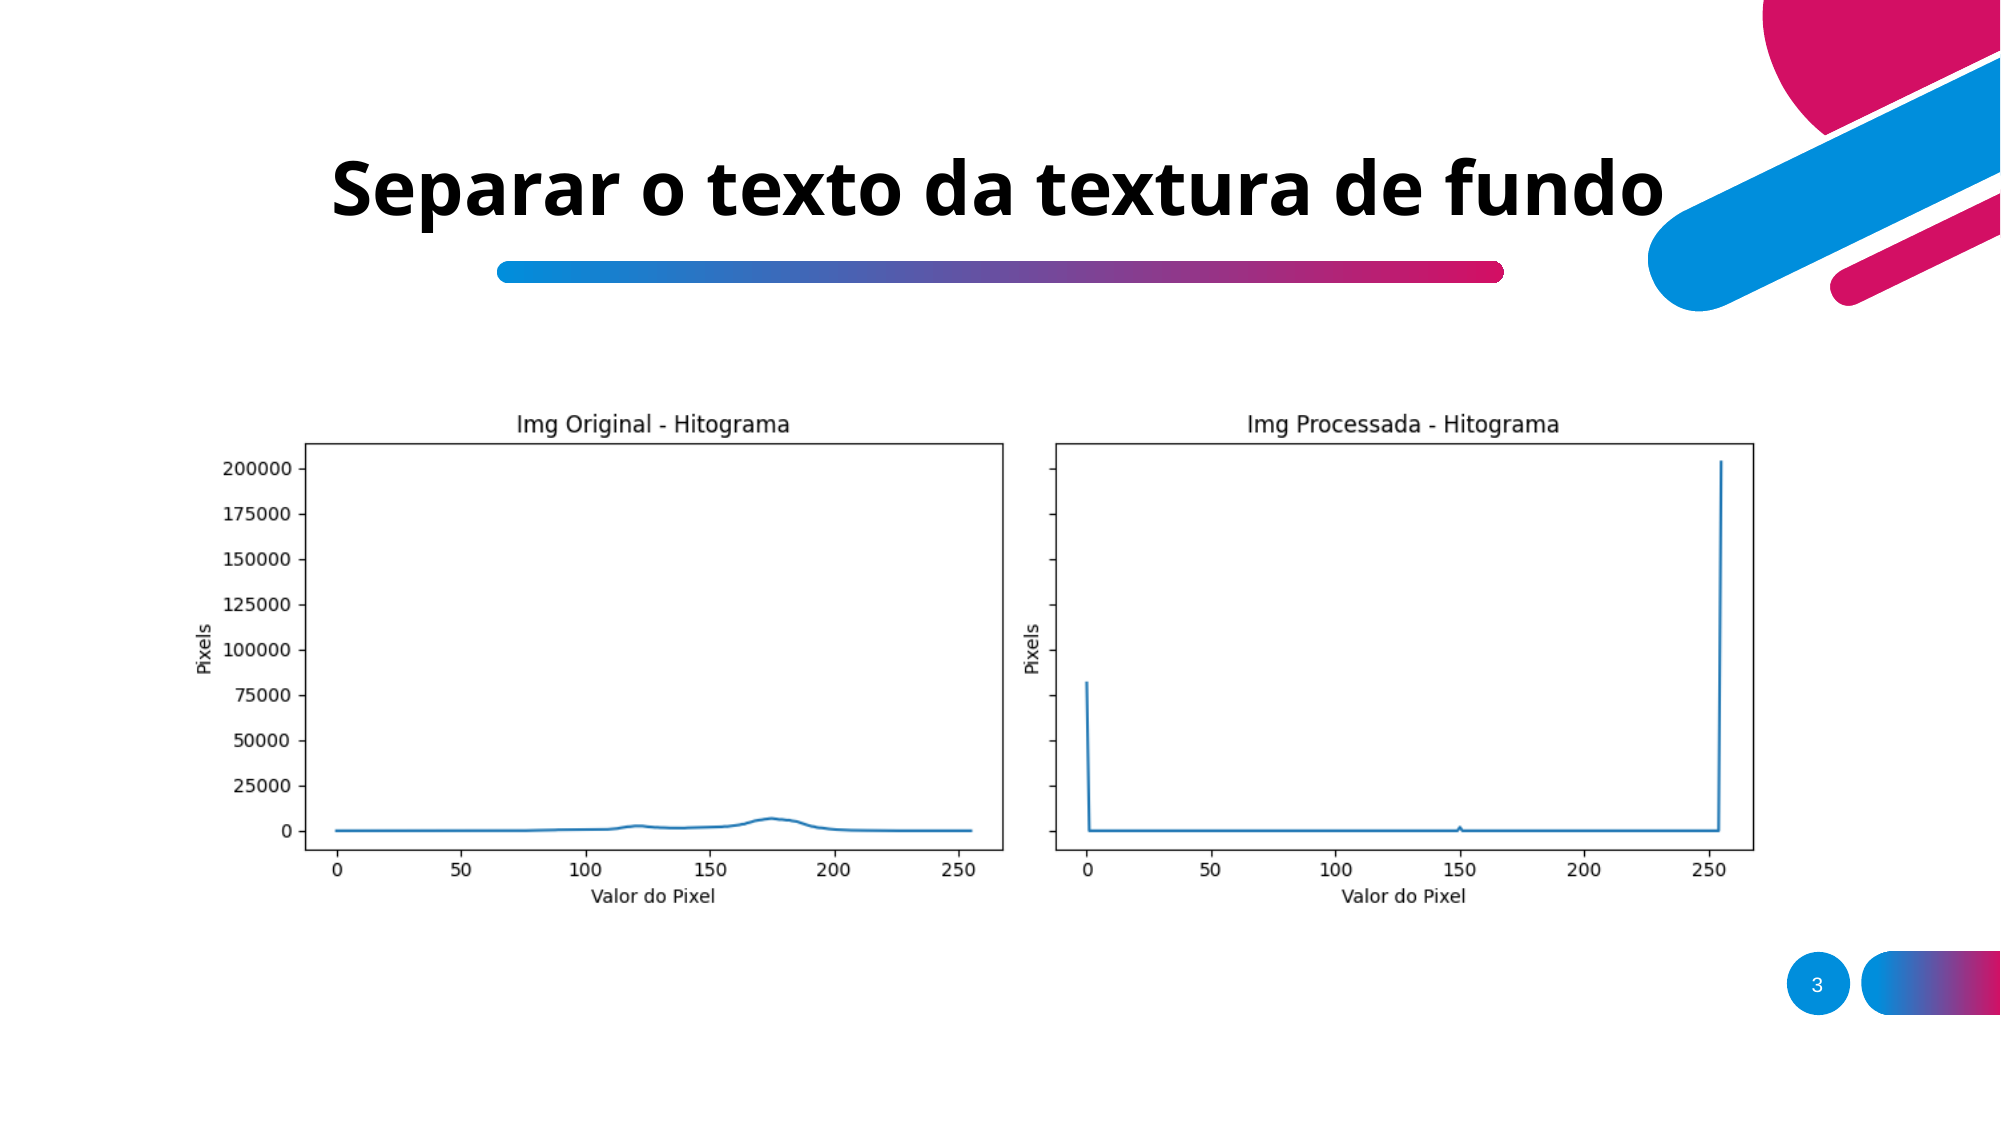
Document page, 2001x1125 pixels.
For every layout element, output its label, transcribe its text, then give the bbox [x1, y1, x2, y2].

title Separar o texto da textura de fundo [136, 128, 1862, 240]
slide_number 3 [1772, 954, 1863, 1015]
picture [176, 394, 1773, 927]
